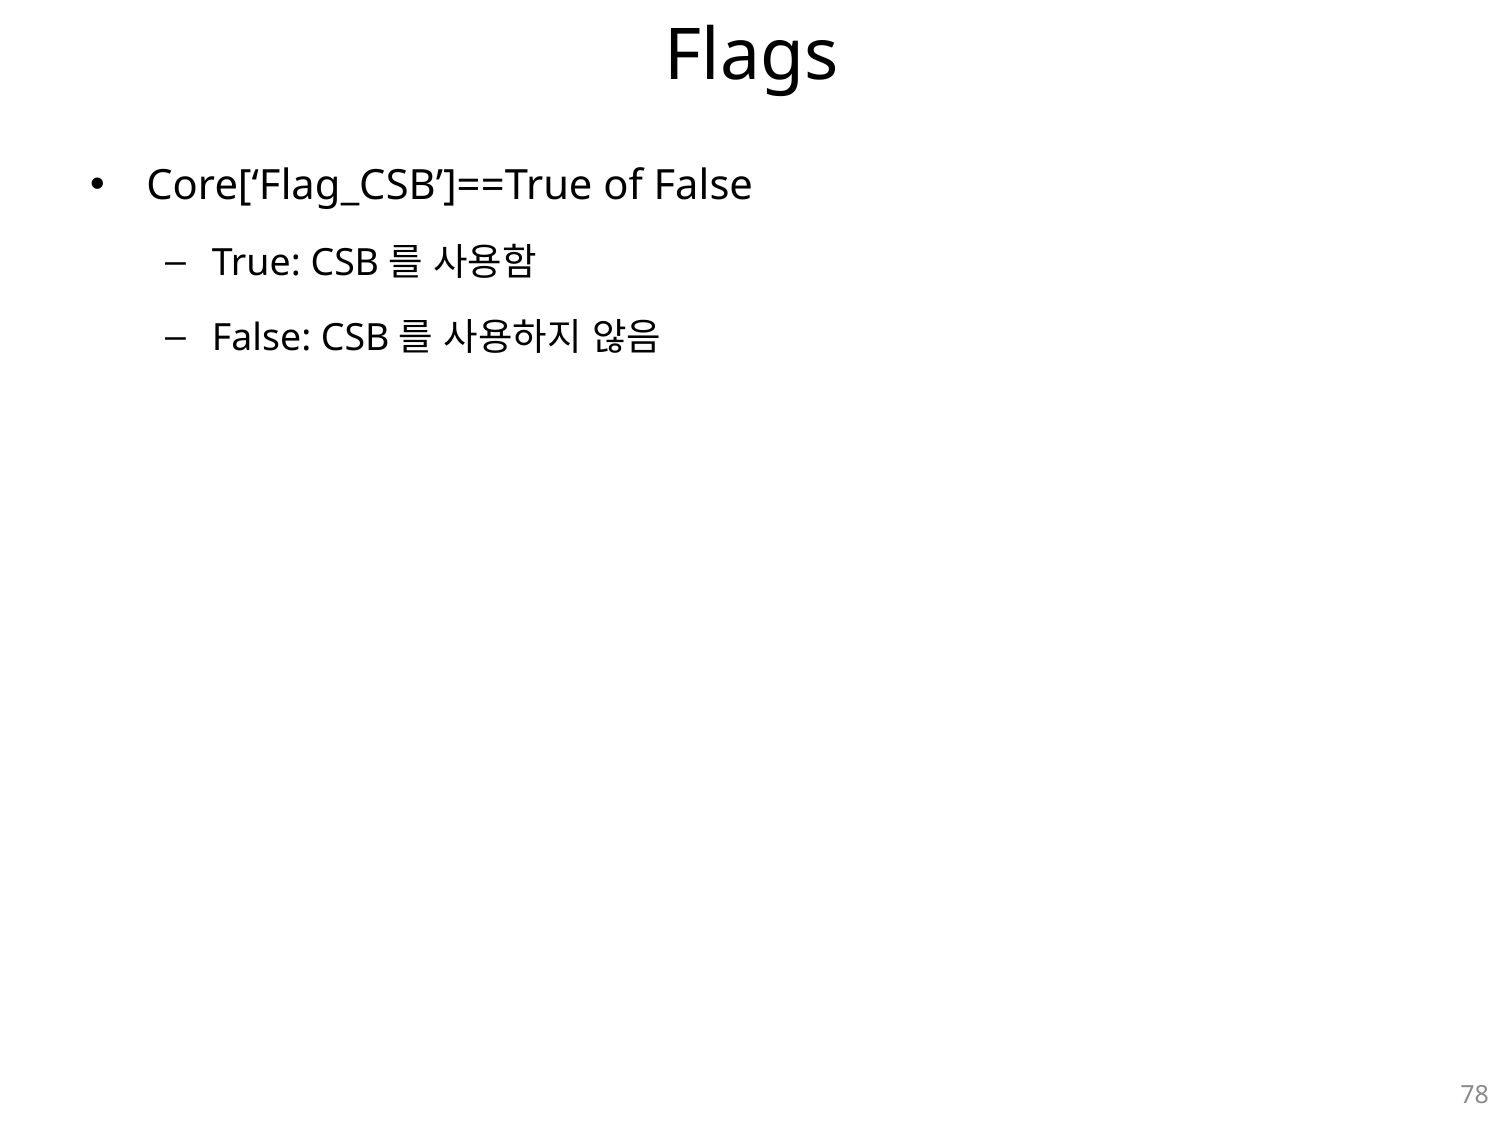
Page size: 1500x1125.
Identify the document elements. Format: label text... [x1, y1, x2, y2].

slide_number 78 [1153, 1065, 1500, 1125]
list Core[‘Flag_CSB’]==True of False True: CSB를 사용함 False: CSB를 사용하지 않음 [75, 125, 1425, 1005]
title Flags [76, 0, 1427, 102]
